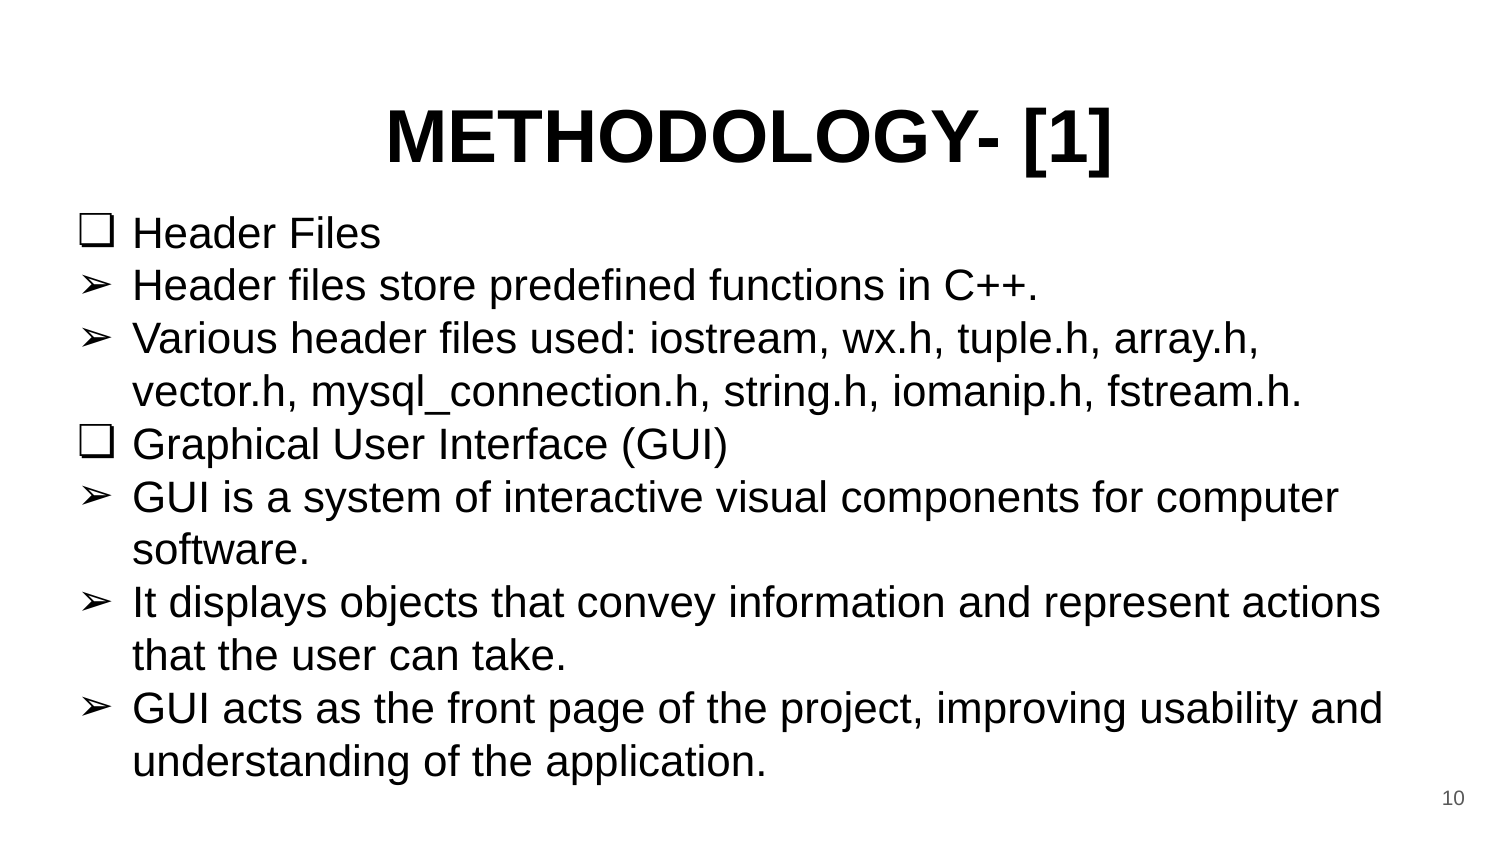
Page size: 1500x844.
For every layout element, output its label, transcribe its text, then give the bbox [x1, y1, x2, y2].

title METHODOLOGY- [1] [51, 72, 1449, 167]
list Header Files Header files store predefined functions in C++. Various header files used: iostream, wx.h, tuple.h, array.h, vector.h, mysql_connection.h, string.h, iomanip.h, fstream.h. Graphical User Interface (GUI) GUI is a system of interactive visual components for computer software. It displays objects that convey information and represent actions that the user can take. GUI acts as the front page of the project, improving usability and understanding of the application. [51, 189, 1449, 820]
slide_number 10 [1389, 764, 1480, 830]
